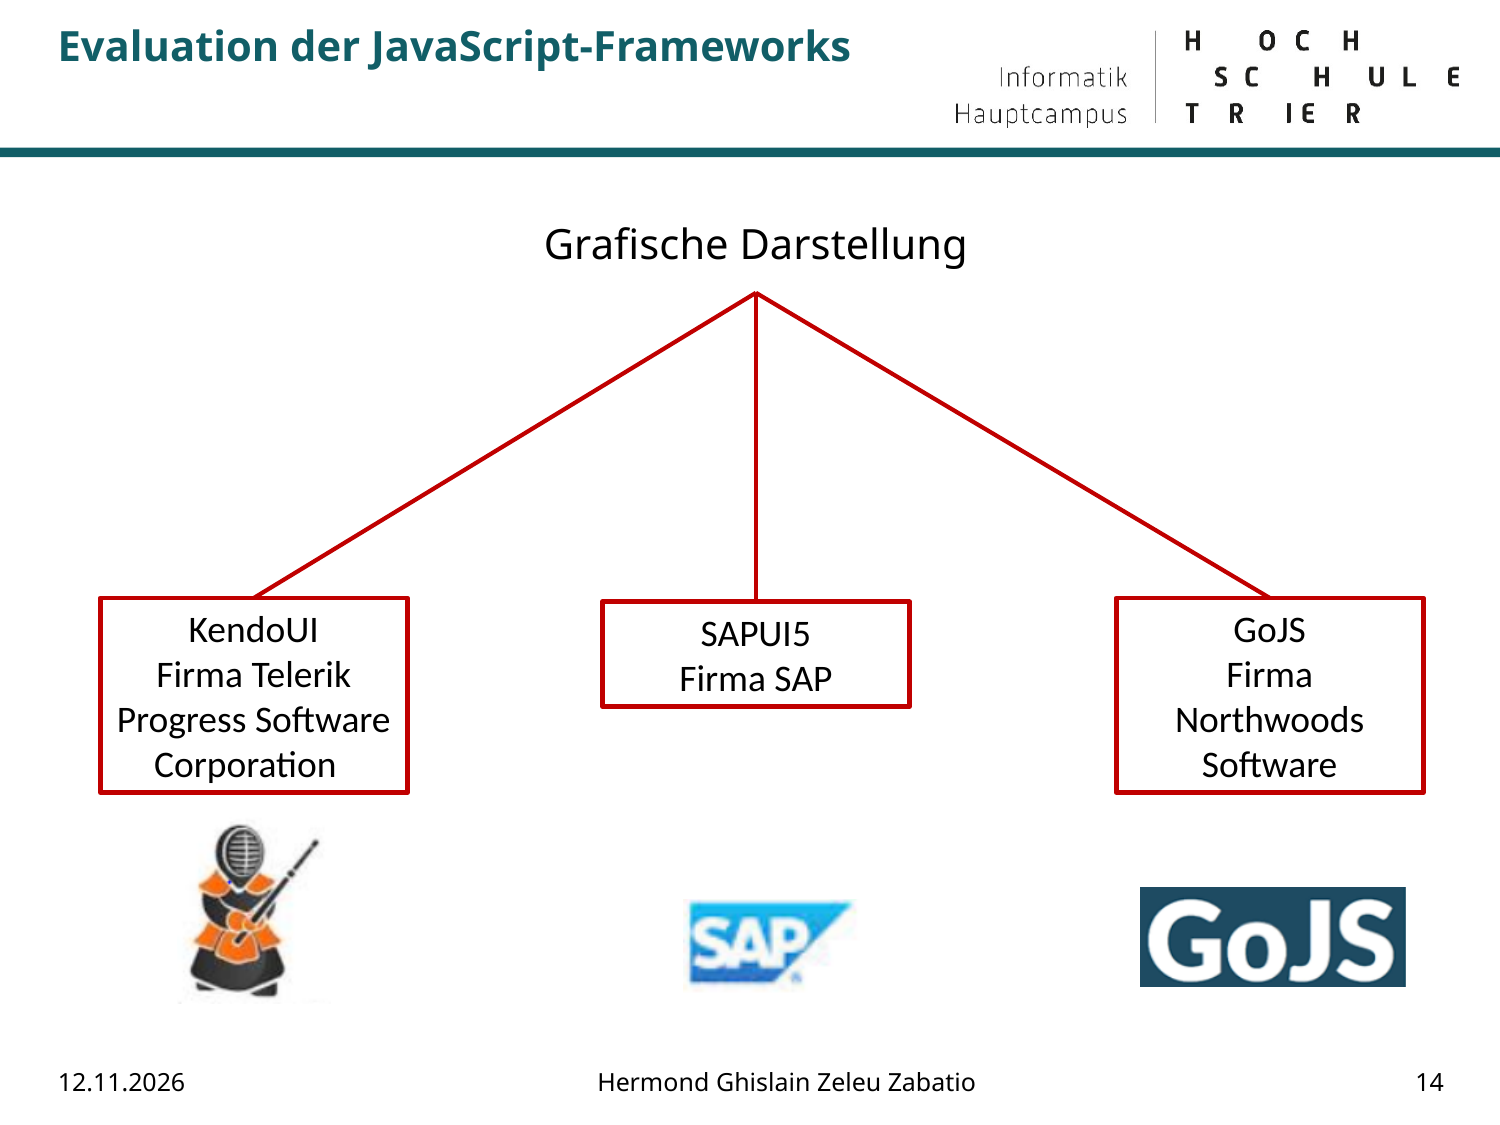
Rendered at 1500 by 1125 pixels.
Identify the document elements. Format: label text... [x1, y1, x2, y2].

text_box KendoUI Firma Telerik Progress Software Corporation [100, 597, 408, 793]
list Grafische Darstellung [501, 210, 1010, 291]
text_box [253, 292, 754, 599]
text_box SAPUI5 Firma SAP [602, 606, 910, 707]
picture [177, 817, 331, 1004]
slide_number 14 [1222, 1058, 1459, 1106]
footer Hermond Ghislain Zeleu Zabatio [381, 1058, 1193, 1106]
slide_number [43, 1058, 349, 1106]
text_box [755, 292, 1270, 599]
text_box GoJS Firma Northwoods Software [1116, 597, 1424, 793]
title Evaluation der JavaScript-Frameworks [42, 12, 941, 131]
picture [956, 30, 1459, 128]
picture [1140, 887, 1406, 987]
picture [683, 899, 891, 999]
